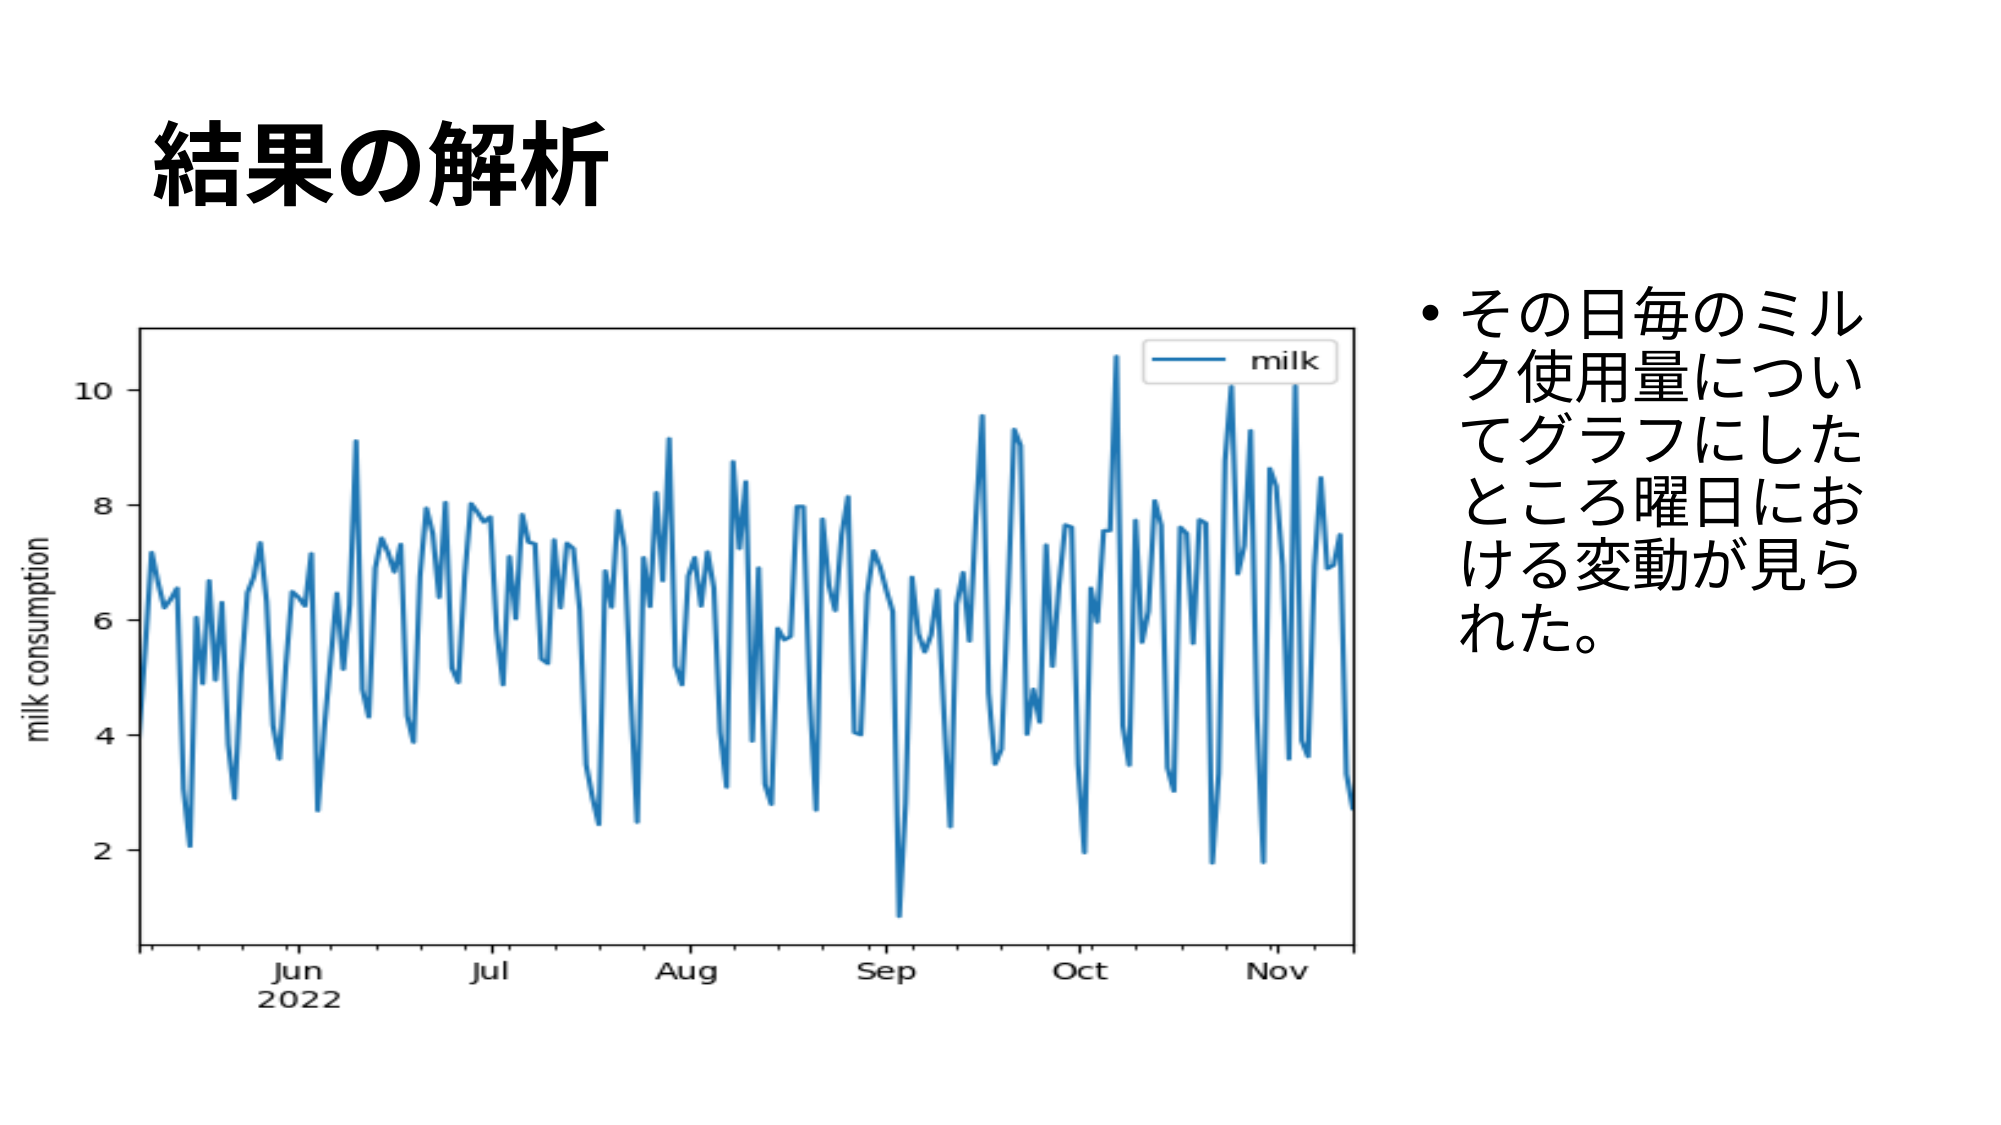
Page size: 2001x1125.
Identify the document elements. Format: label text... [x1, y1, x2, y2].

list その日毎のミルク使用量についてグラフにしたところ曜日における変動が見られた。 [1405, 277, 1918, 992]
title 結果の解析 [137, 59, 1863, 278]
picture [0, 313, 1378, 1028]
